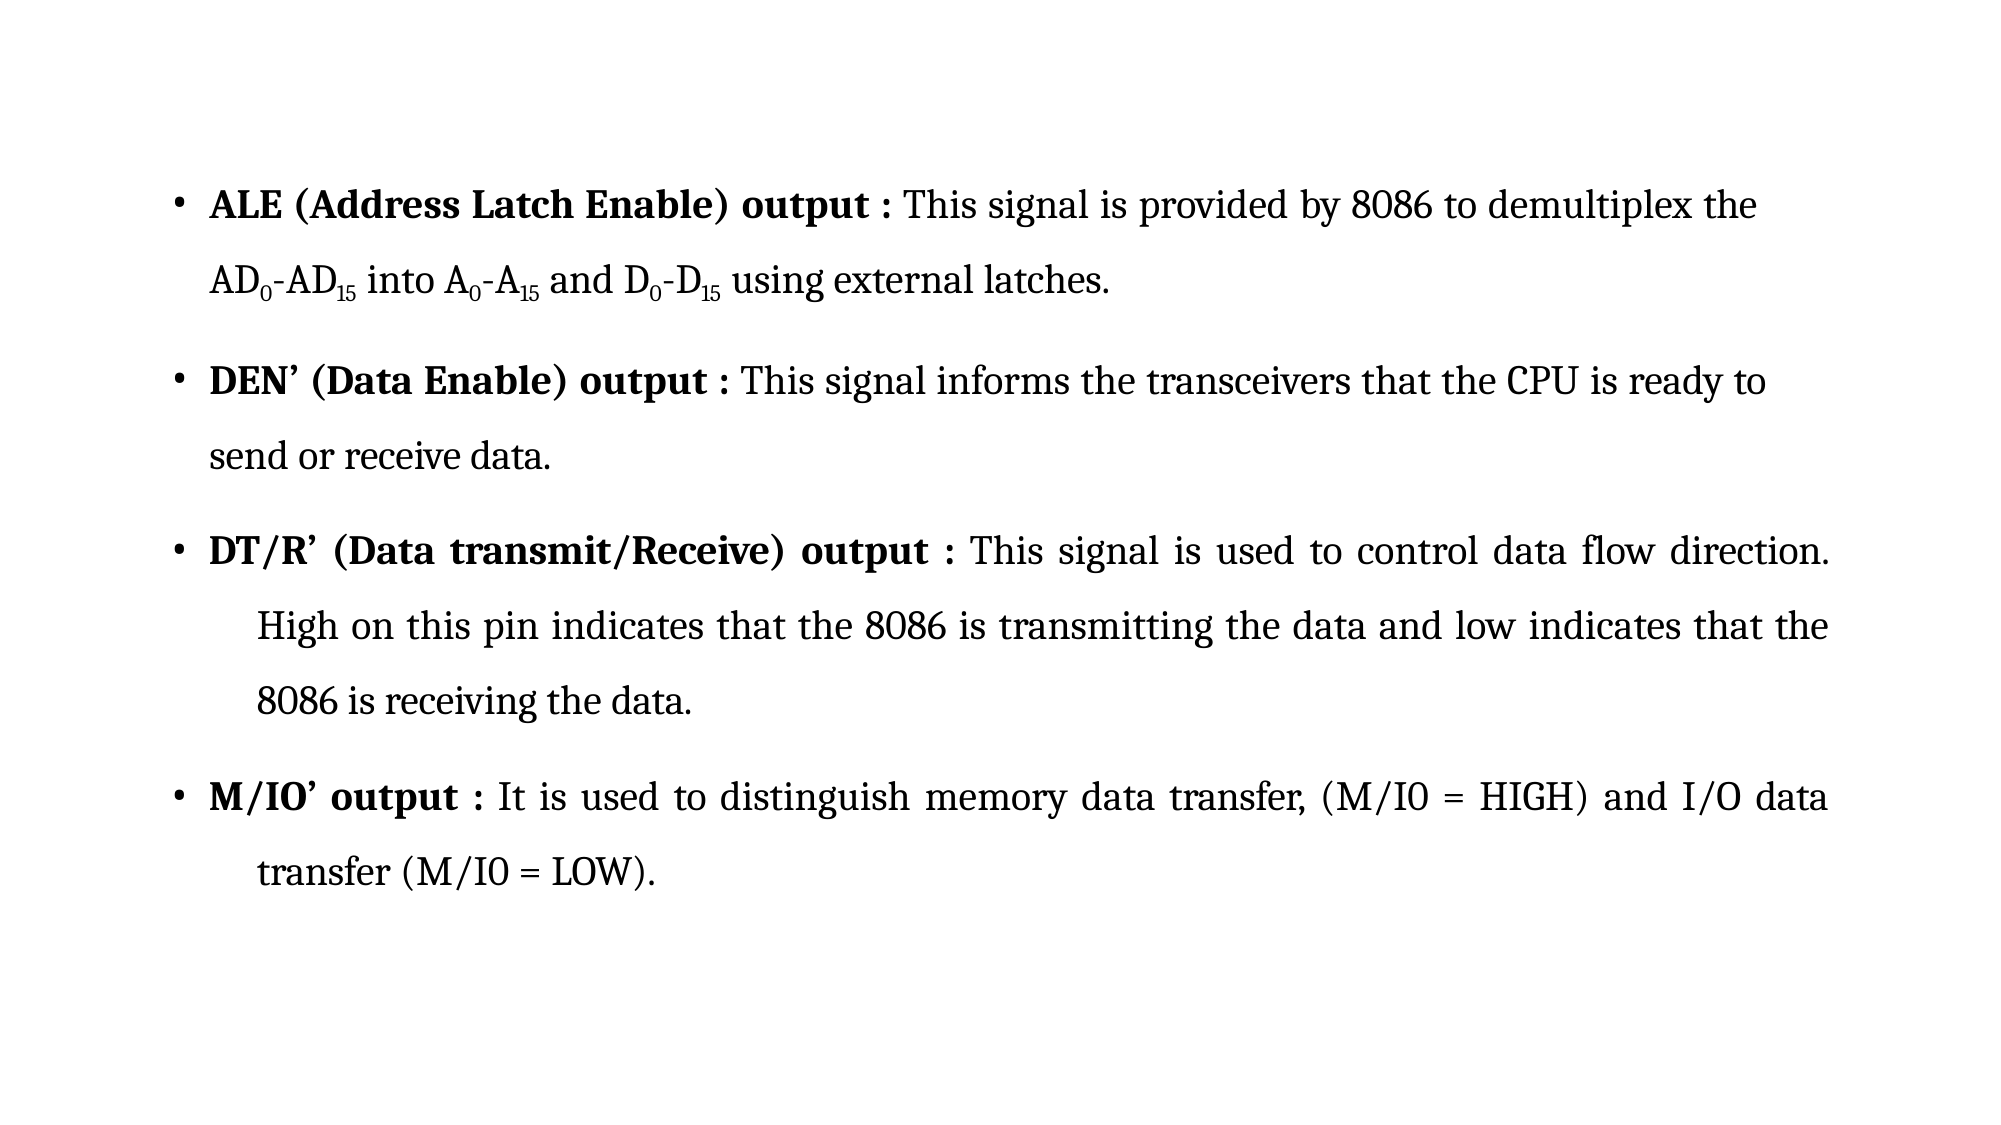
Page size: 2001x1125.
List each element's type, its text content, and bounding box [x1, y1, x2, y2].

text_box ALE (Address Latch Enable) output : This signal is provided by 8086 to demultiplex the AD0-AD15 into A0-A15 and D0-D15 using external latches. DEN’ (Data Enable) output : This signal informs the transceivers that the CPU is ready to send or receive data. DT/R’ (Data transmit/Receive) output : This signal is used to control data flow direction. High on this pin indicates that the 8086 is transmitting the data and low indicates that the 8086 is receiving the data. M/IO’ output : It is used to distinguish memory data transfer, (M/I0 = HIGH) and I/O data transfer (M/I0 = LOW). [161, 149, 1838, 895]
